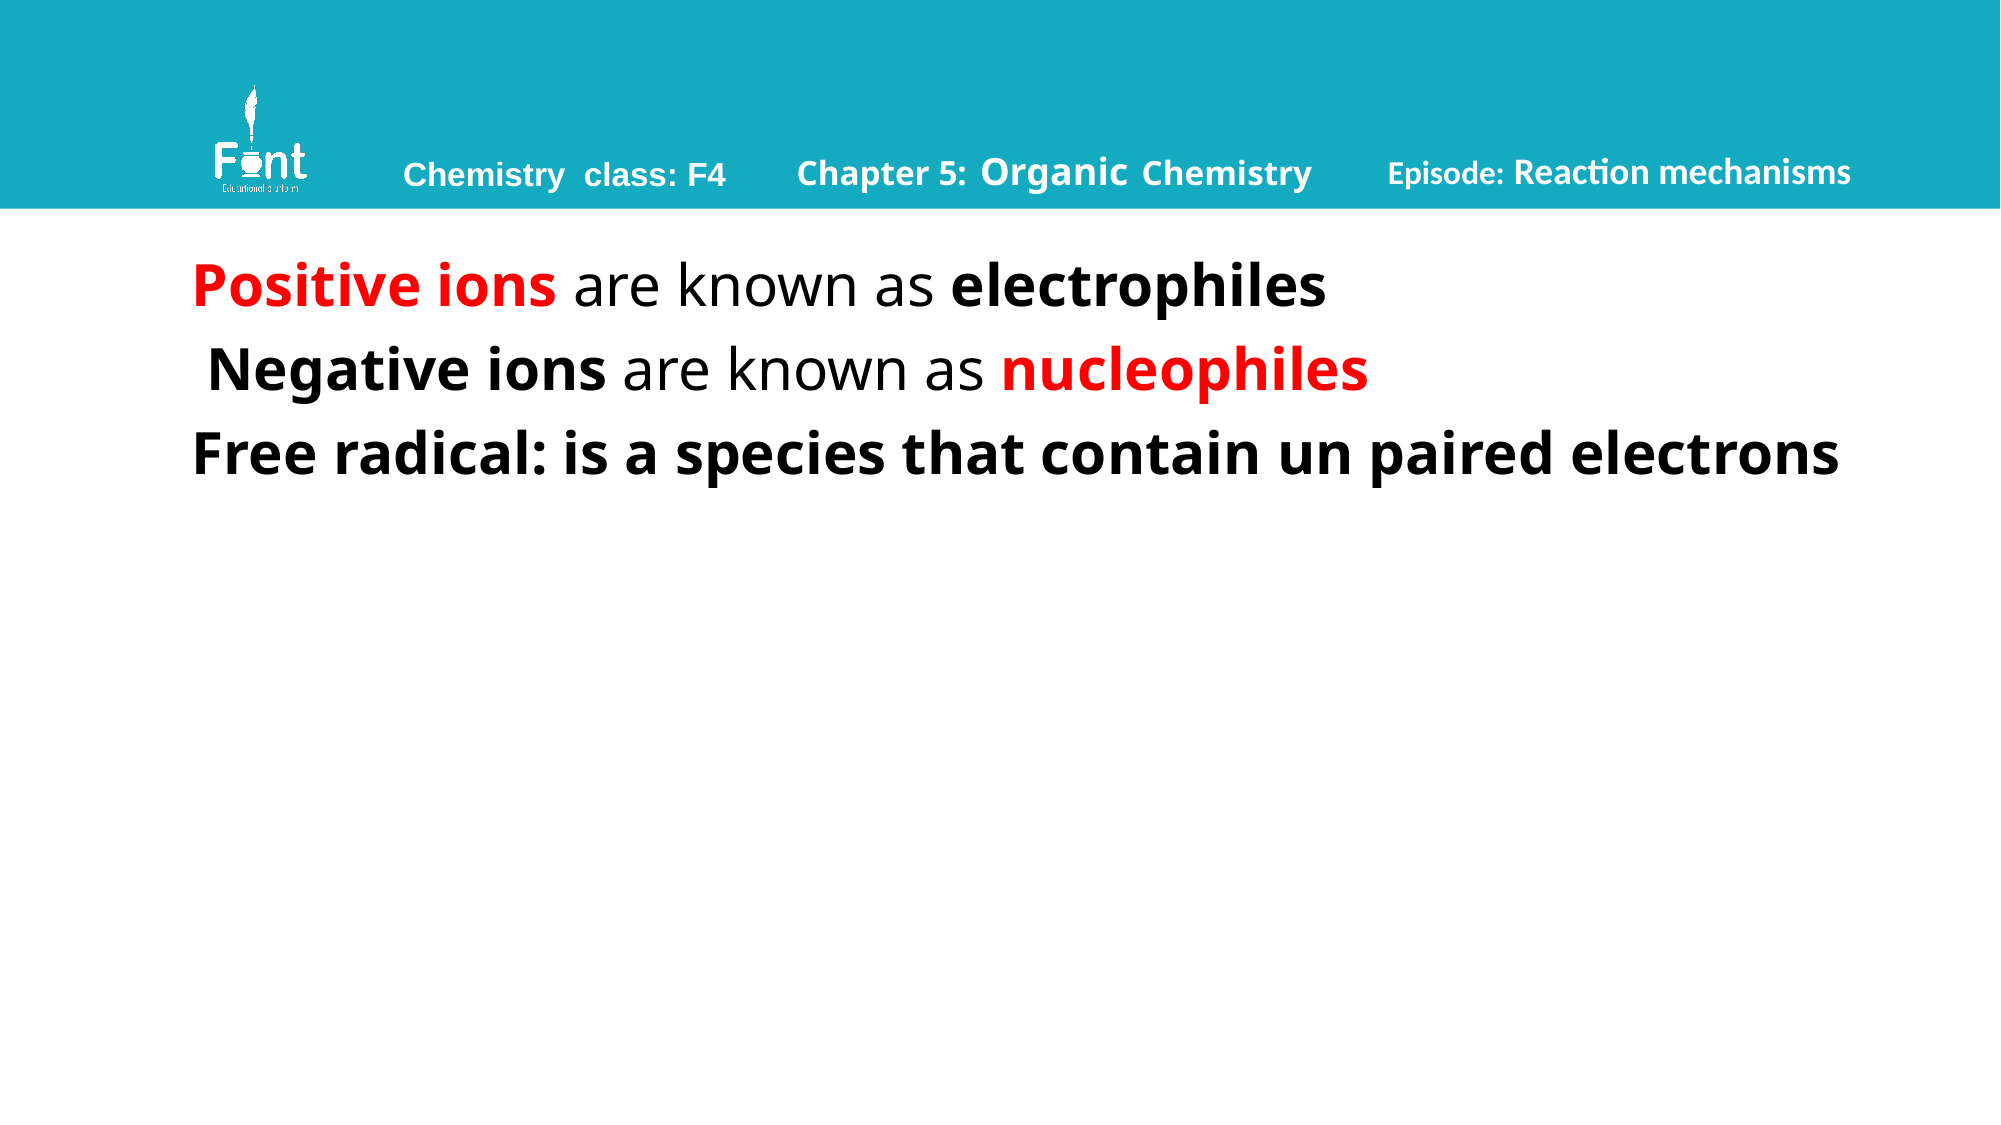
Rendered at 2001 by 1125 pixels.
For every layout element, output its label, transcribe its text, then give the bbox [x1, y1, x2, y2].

text_box [0, 0, 2000, 210]
text_box Episode: Reaction mechanisms [1373, 139, 2000, 425]
list Positive ions are known as electrophiles Negative ions are known as nucleophiles Free radical: is a species that contain un paired electrons [176, 249, 1902, 963]
picture [215, 85, 307, 194]
text_box Chapter 5: Organic Chemistry [781, 127, 1680, 248]
text_box Chemistry class: F4 [388, 145, 781, 200]
